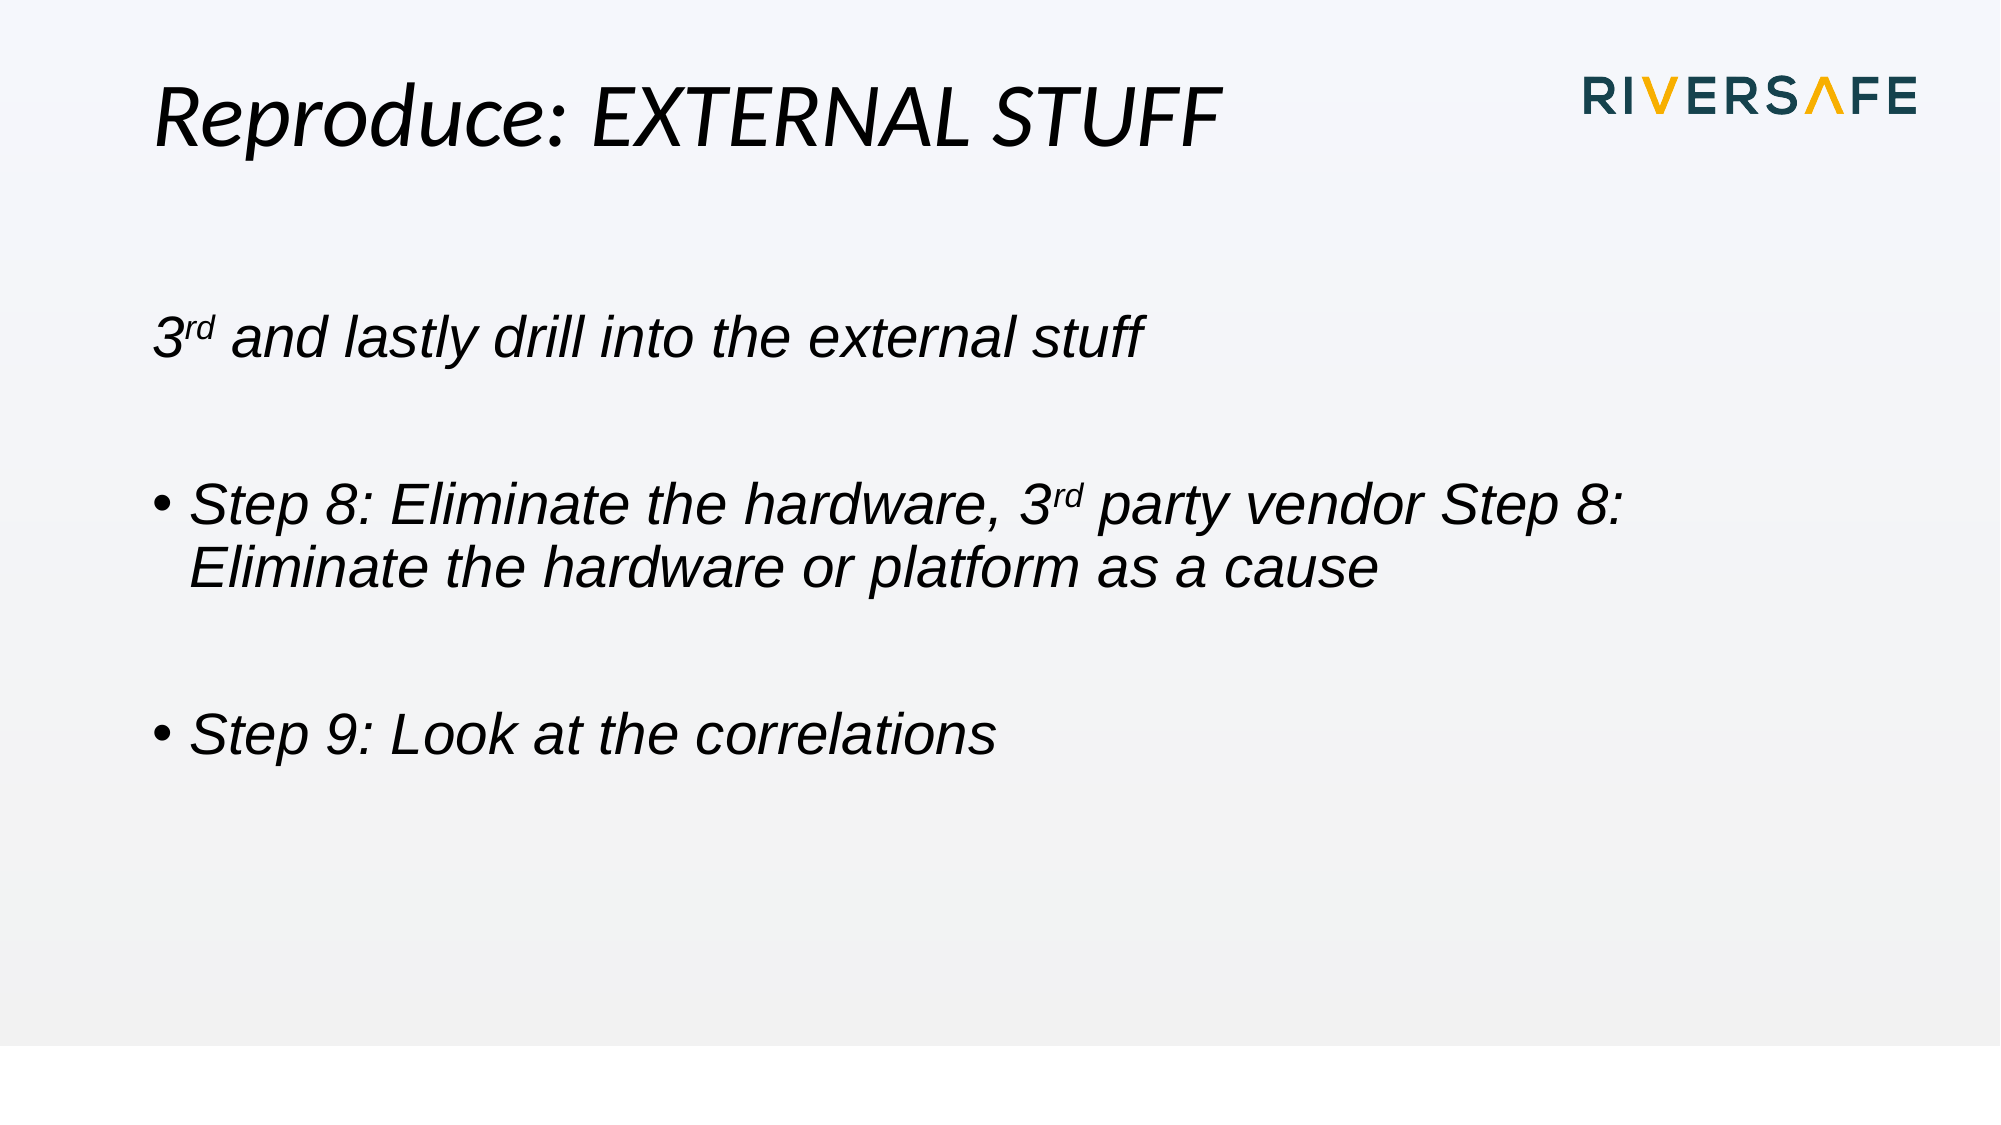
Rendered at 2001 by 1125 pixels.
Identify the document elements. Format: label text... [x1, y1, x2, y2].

text_box 3rd and lastly drill into the external stuff Step 8: Eliminate the hardware, 3rd party vendor Step 8: Eliminate the hardware or platform as a cause Step 9: Look at the correlations [137, 299, 1664, 1014]
title Reproduce: EXTERNAL STUFF [137, 59, 1863, 278]
picture [1863, 75, 1916, 115]
